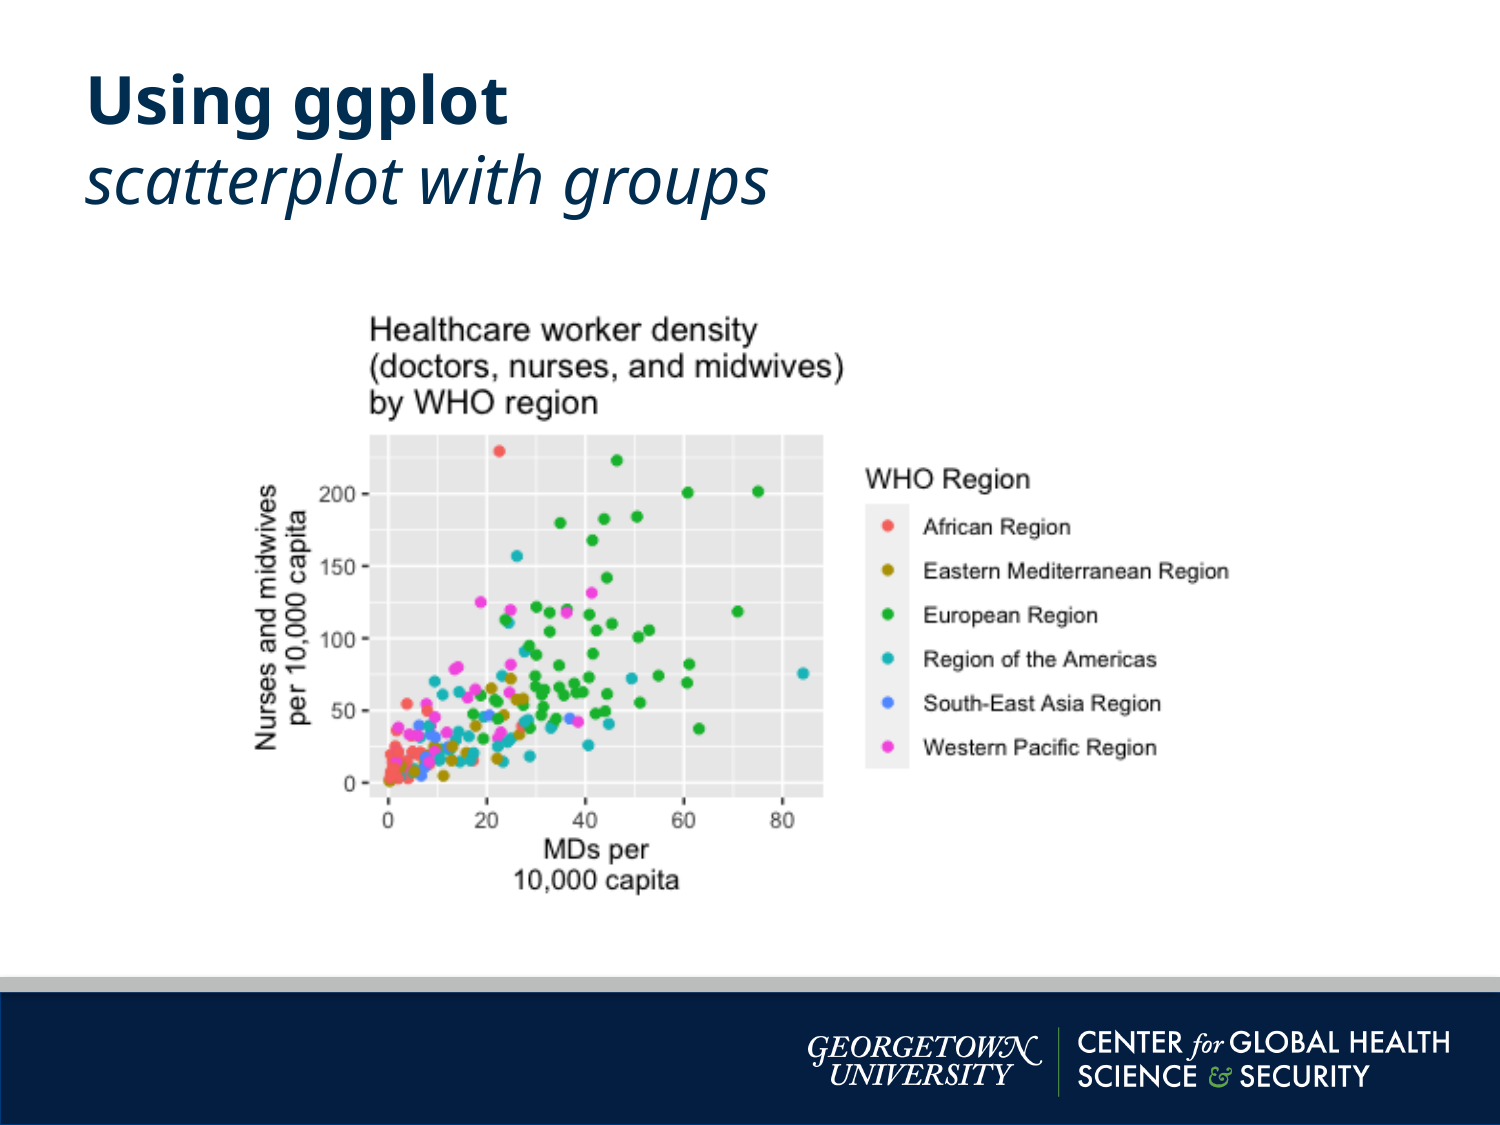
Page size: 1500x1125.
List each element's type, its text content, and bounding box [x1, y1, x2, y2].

picture [242, 303, 1258, 910]
picture [808, 1027, 1449, 1097]
text_box Using ggplot scatterplot with groups [70, 50, 1153, 238]
